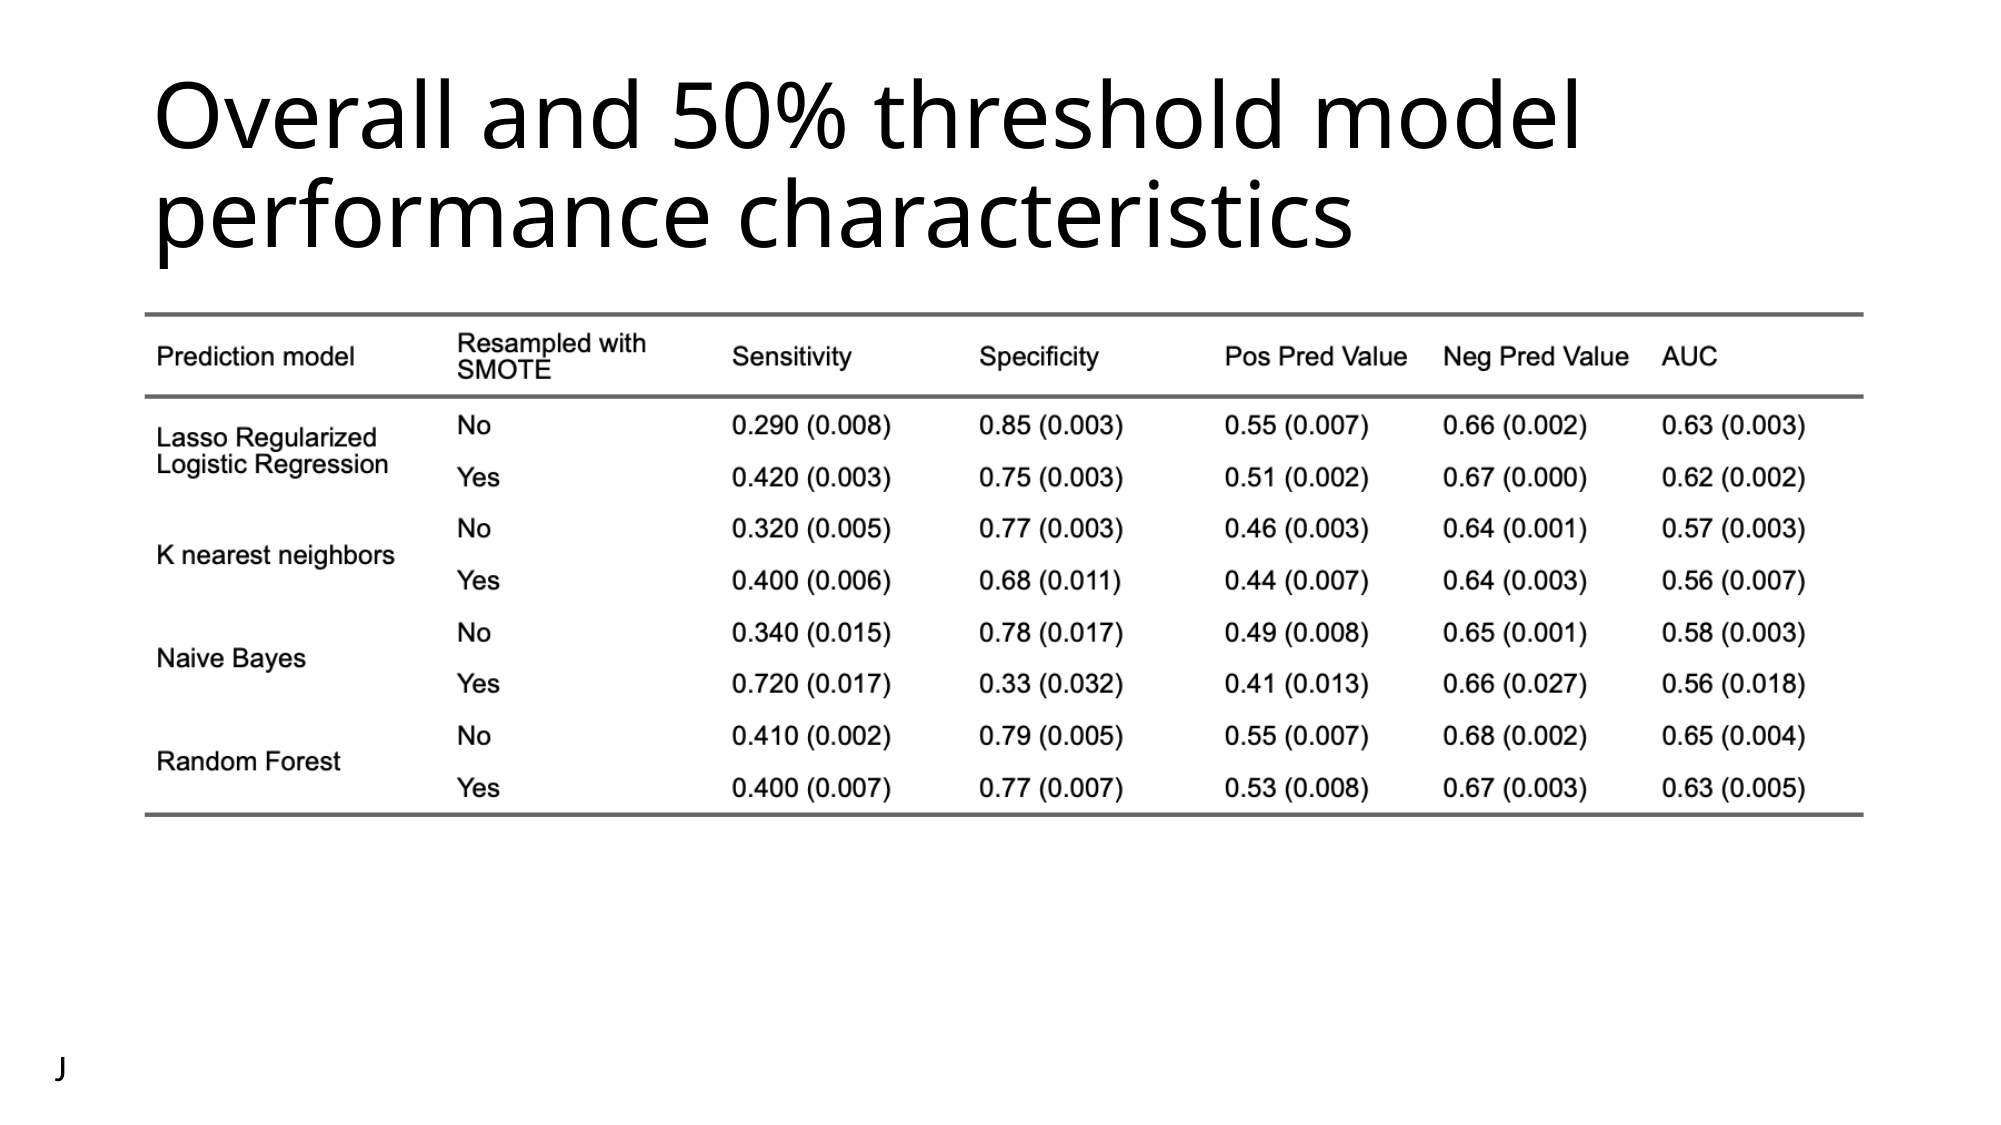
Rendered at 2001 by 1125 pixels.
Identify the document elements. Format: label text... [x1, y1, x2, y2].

text_box J [39, 1036, 82, 1097]
title Overall and 50% threshold model performance characteristics [137, 59, 1863, 278]
picture [137, 299, 1877, 827]
